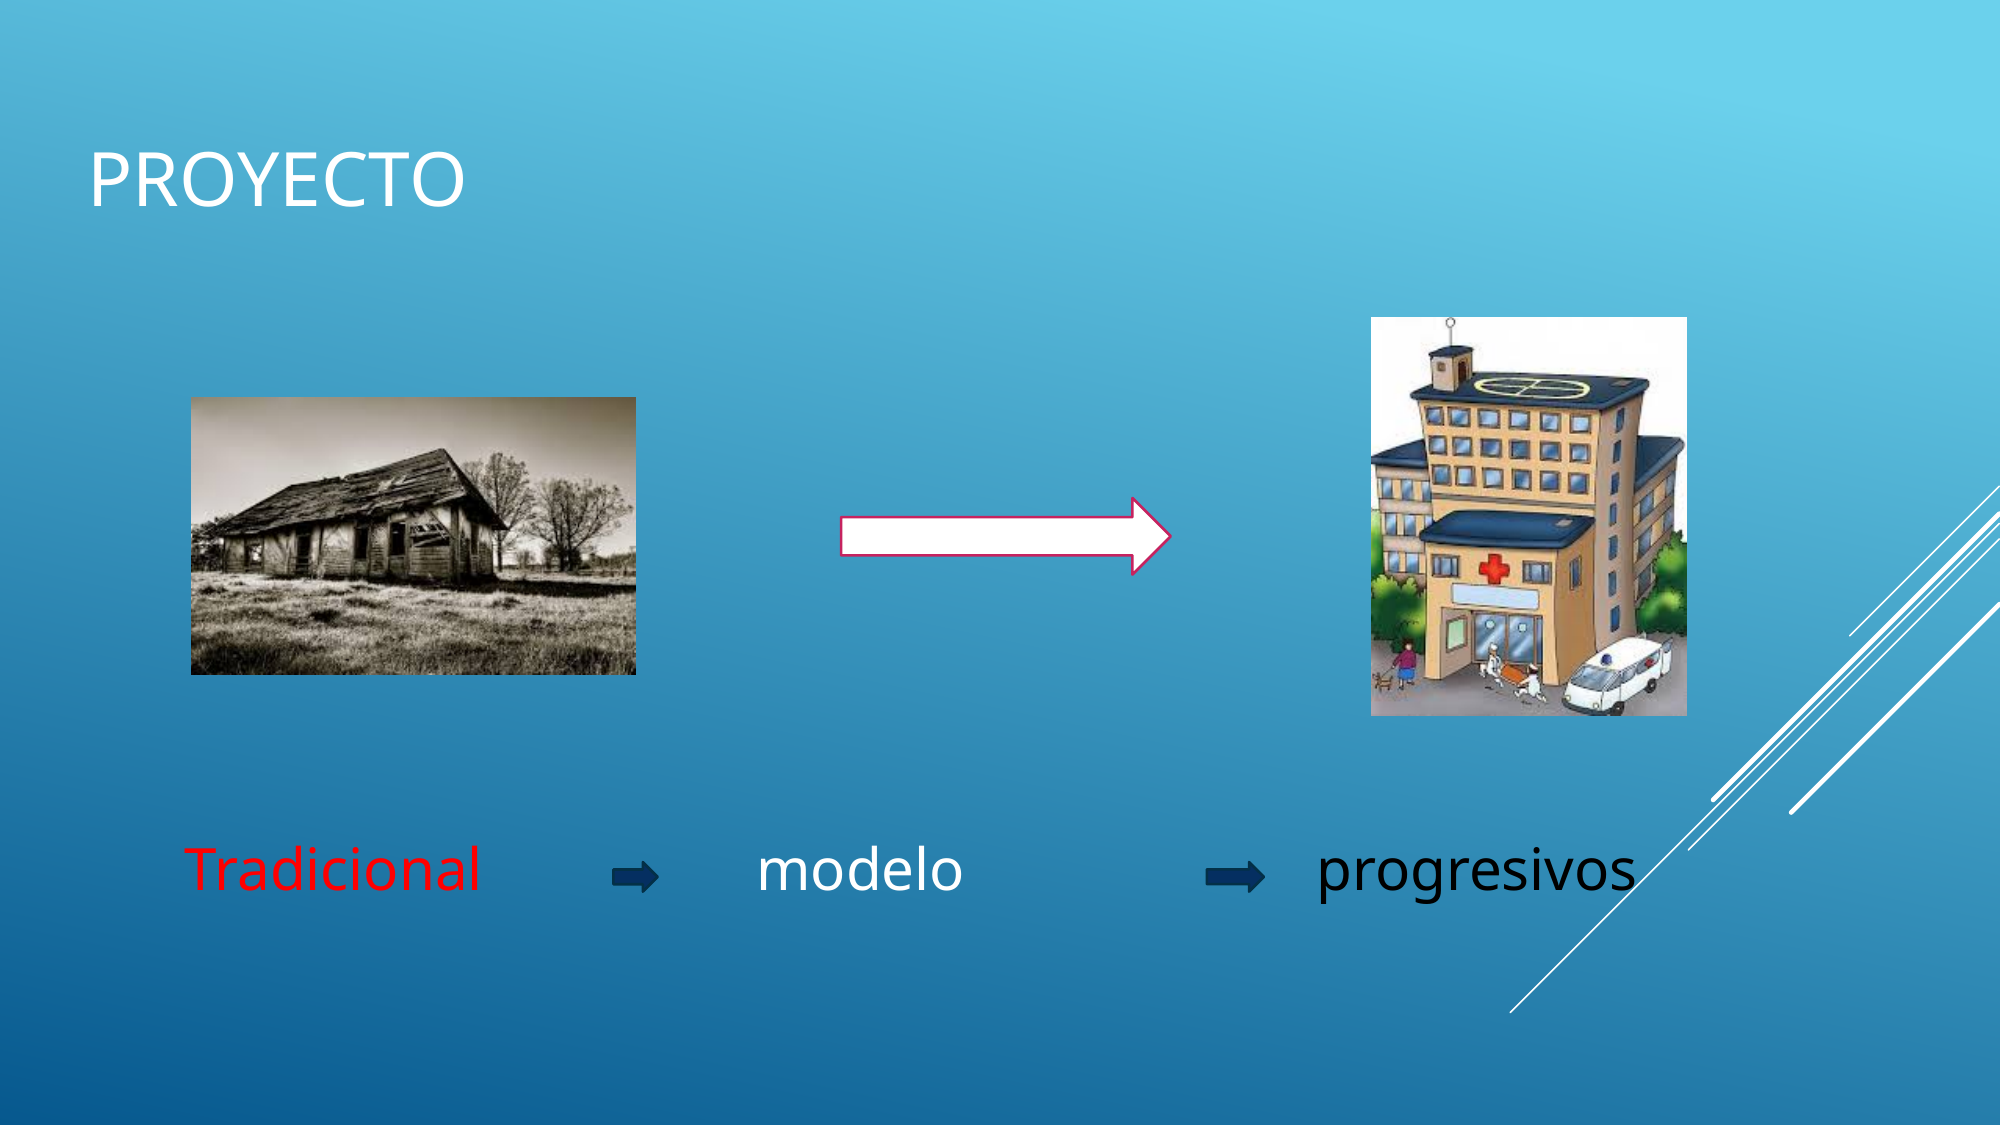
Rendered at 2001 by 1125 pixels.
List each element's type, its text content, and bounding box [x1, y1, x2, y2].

text_box [1276, 359, 1708, 790]
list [191, 397, 636, 675]
text_box [839, 496, 1172, 576]
text_box [612, 860, 659, 893]
picture [1370, 317, 1688, 716]
text_box [1205, 860, 1265, 893]
title proyecto [72, 53, 1473, 301]
list Tradicional modelo progresivos [19, 733, 1982, 1002]
